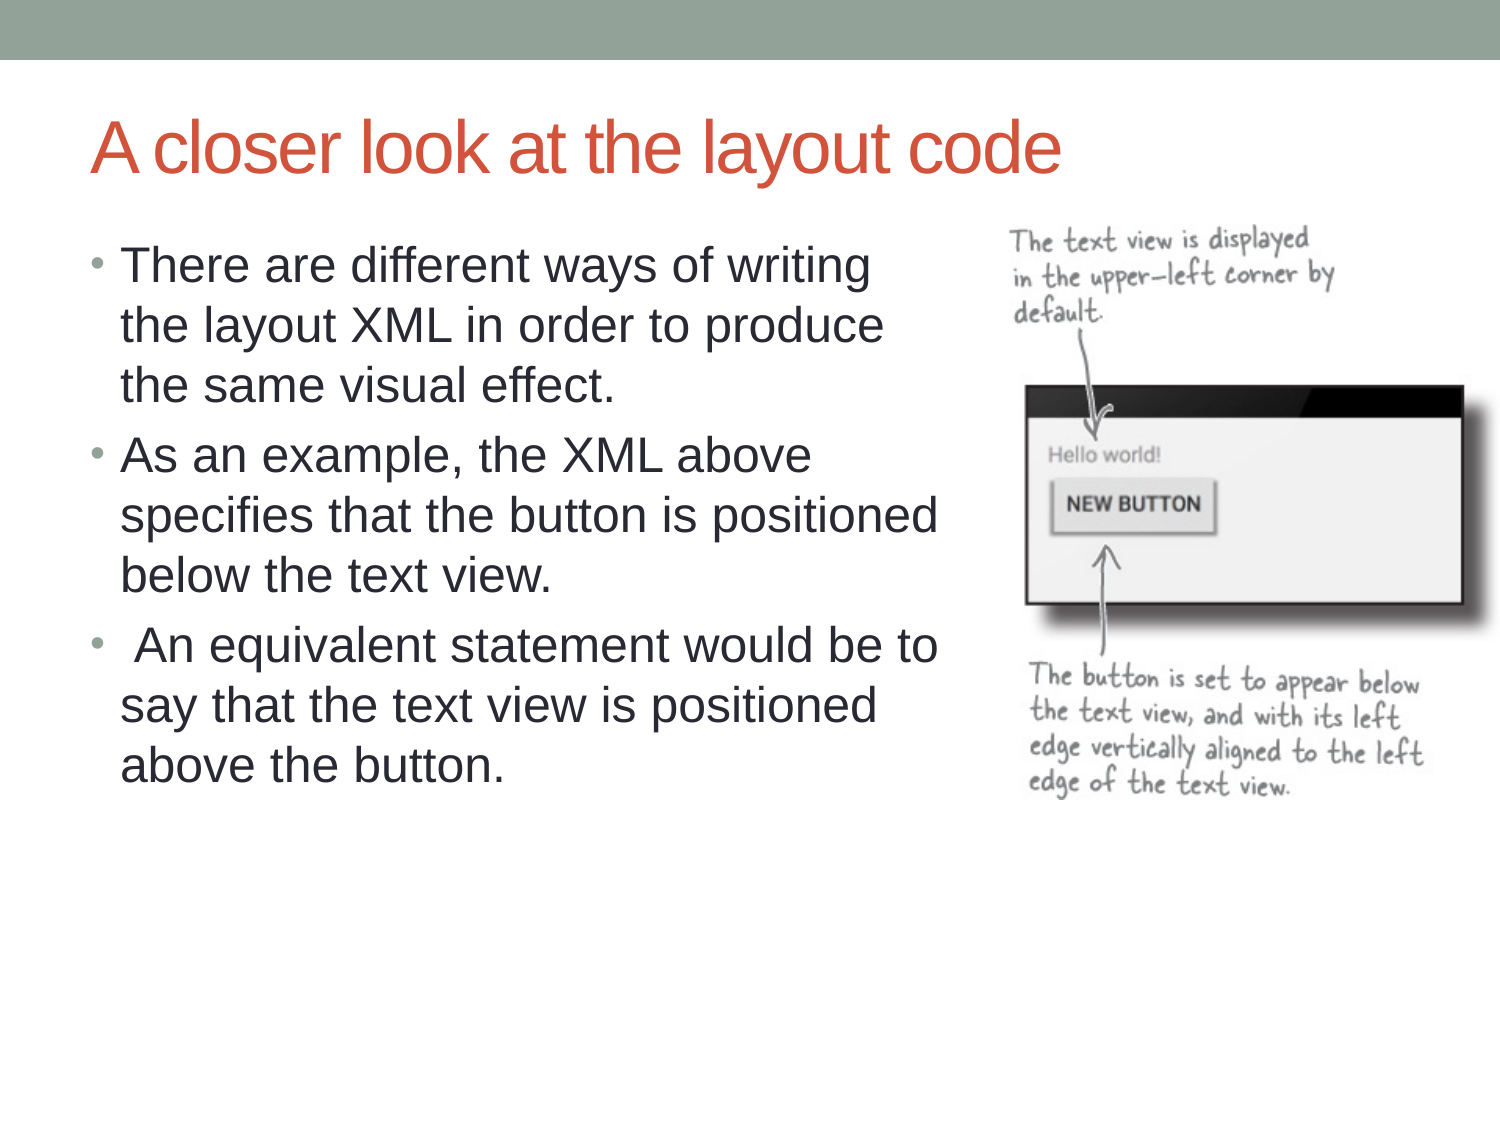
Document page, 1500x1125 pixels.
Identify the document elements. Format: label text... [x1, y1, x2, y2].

list There are different ways of writing the layout XML in order to produce the same visual effect. As an example, the XML above specifies that the button is positioned below the text view. An equivalent statement would be to say that the text view is positioned above the button. [75, 224, 963, 1063]
title A closer look at the layout code [75, 87, 1425, 200]
picture [1009, 224, 1500, 801]
